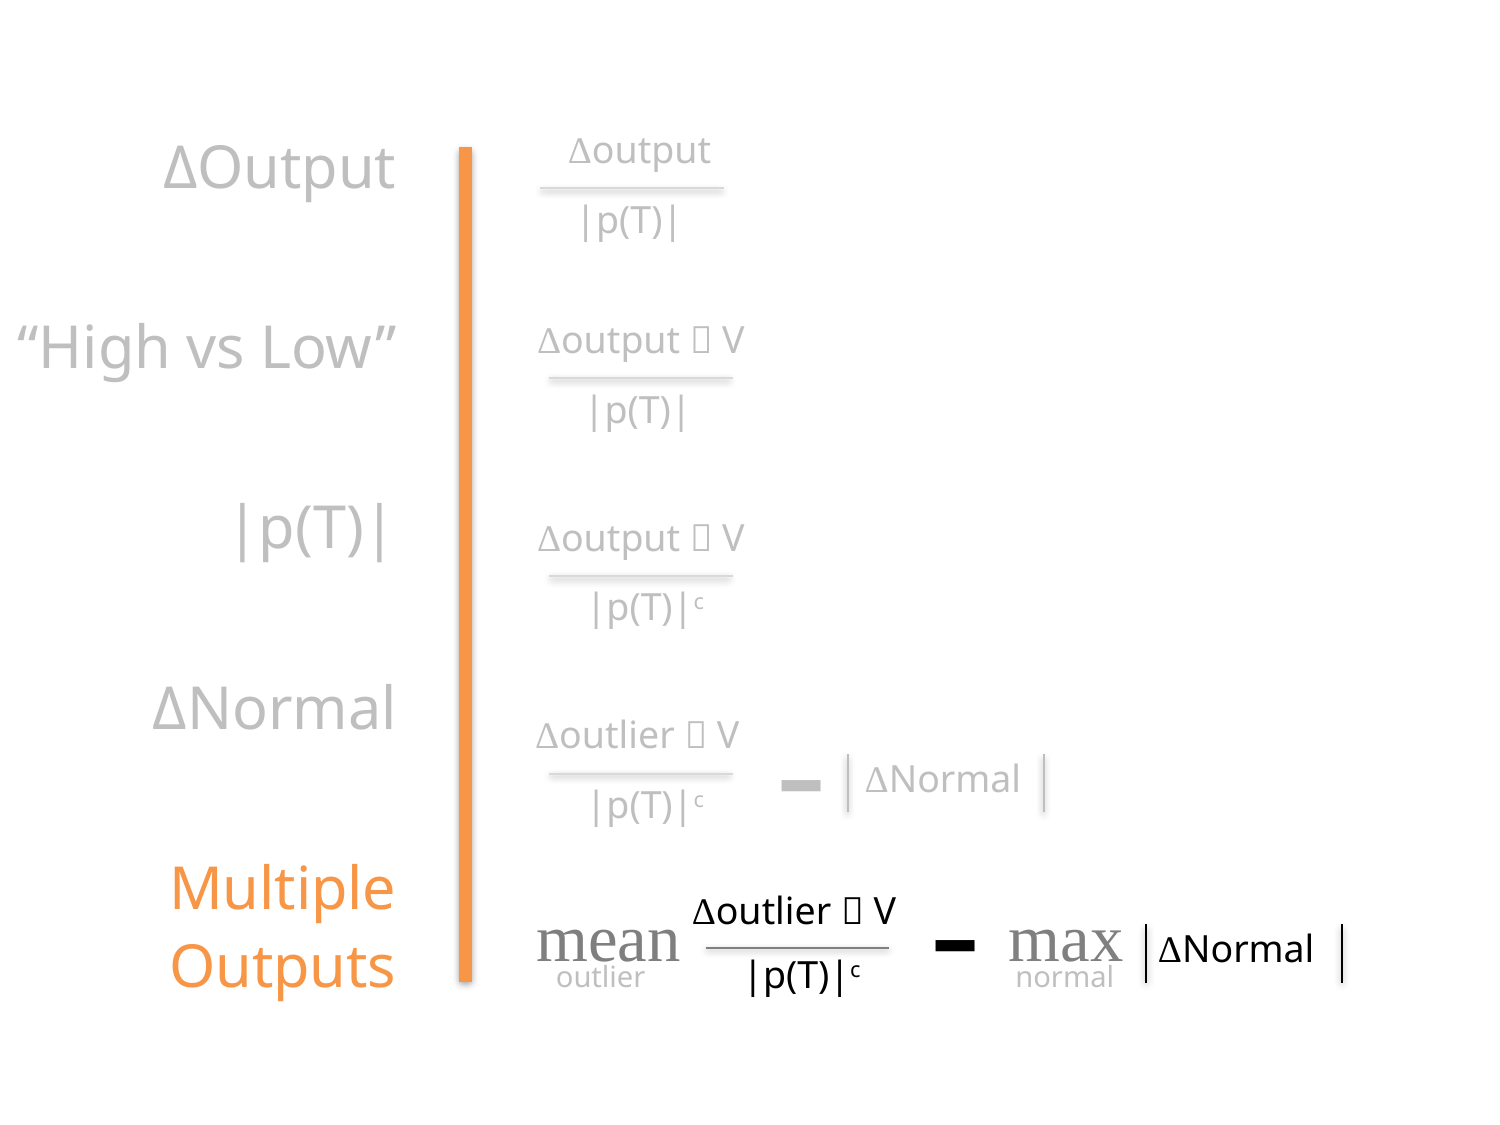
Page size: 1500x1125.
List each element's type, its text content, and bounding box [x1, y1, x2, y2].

text_box ΔNormal [1143, 917, 1339, 978]
text_box Δoutput [553, 118, 726, 179]
text_box outlier [541, 951, 661, 1001]
list ΔOutput “High vs Low” |p(T)| ΔNormal Multiple Outputs [2, 114, 412, 1040]
text_box normal [1000, 950, 1130, 1001]
text_box |p(T)| [569, 388, 707, 438]
text_box [1147, 927, 1151, 978]
text_box |p(T)|c [571, 586, 720, 636]
text_box - [761, 664, 842, 859]
text_box - [915, 824, 996, 1019]
text_box Δoutput  V [522, 506, 770, 566]
text_box |p(T)|c [571, 783, 720, 834]
text_box |p(T)| [560, 198, 698, 249]
text_box ΔNormal [849, 747, 1037, 808]
text_box Δoutlier  V [520, 703, 761, 764]
text_box Δoutlier  V [677, 879, 915, 940]
text_box max [996, 887, 1140, 983]
text_box |p(T)|c [727, 957, 876, 1004]
text_box mean [521, 887, 696, 983]
text_box Δoutput  V [522, 308, 770, 369]
